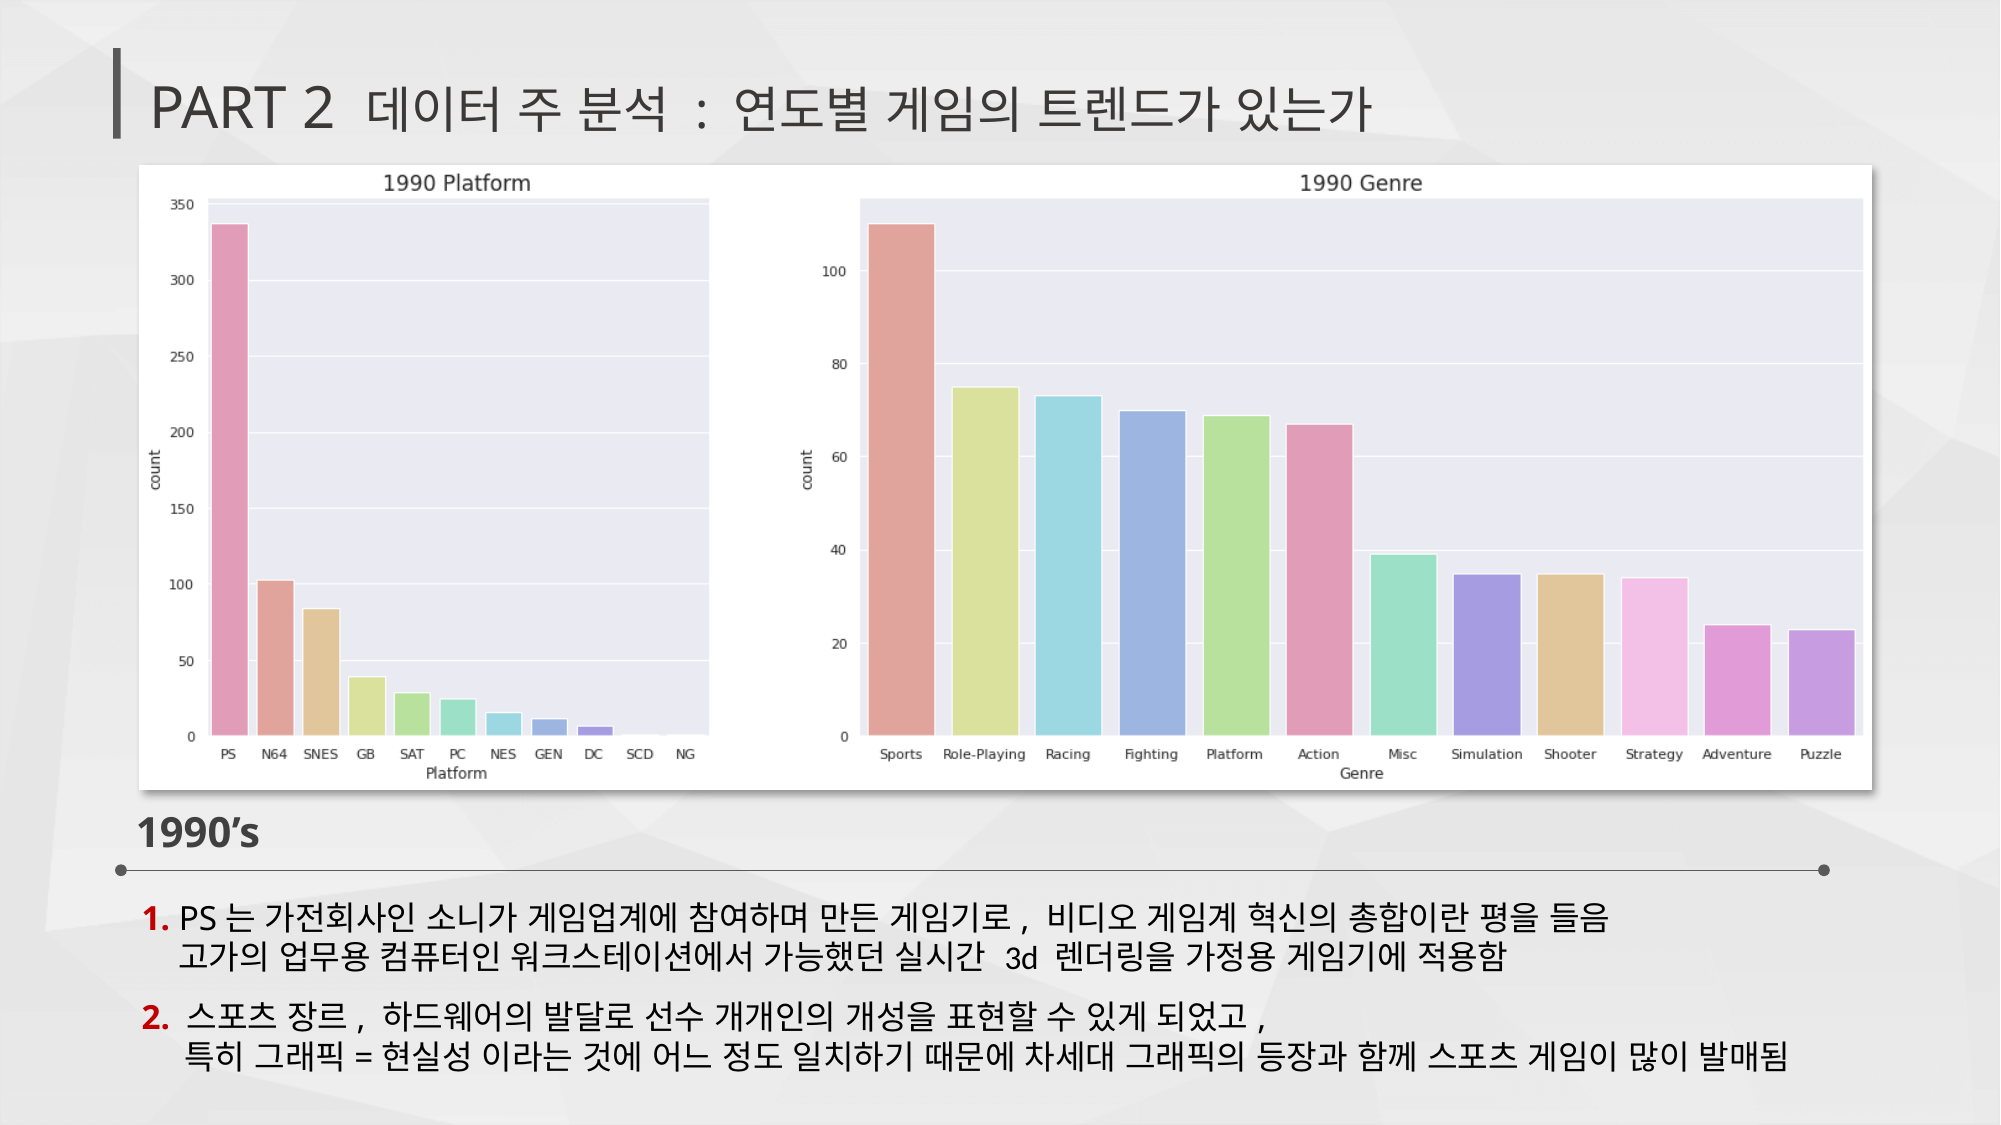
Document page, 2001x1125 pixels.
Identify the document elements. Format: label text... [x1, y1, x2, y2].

picture [0, 0, 2000, 1125]
title PART 2 데이터 주 분석 : 연도별 게임의 트렌드가 있는가 [134, 45, 1860, 144]
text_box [115, 798, 1830, 877]
text_box 1. PS는 가전회사인 소니가 게임업계에 참여하며 만든 게임기로, 비디오 게임계 혁신의 총합이란 평을 들음 고가의 업무용 컴퓨터인 워크스테이션에서 가능했던 실시간 3d 렌더링을 가정용 게임기에 적용함 2. 스포츠 장르, 하드웨어의 발달로 선수 개개인의 개성을 표현할 수 있게 되었고, 특히 그래픽=현실성 이라는 것에 어느 정도 일치하기 때문에 차세대 그래픽의 등장과 함께 스포츠 게임이 많이 발매됨 [126, 889, 1853, 1084]
